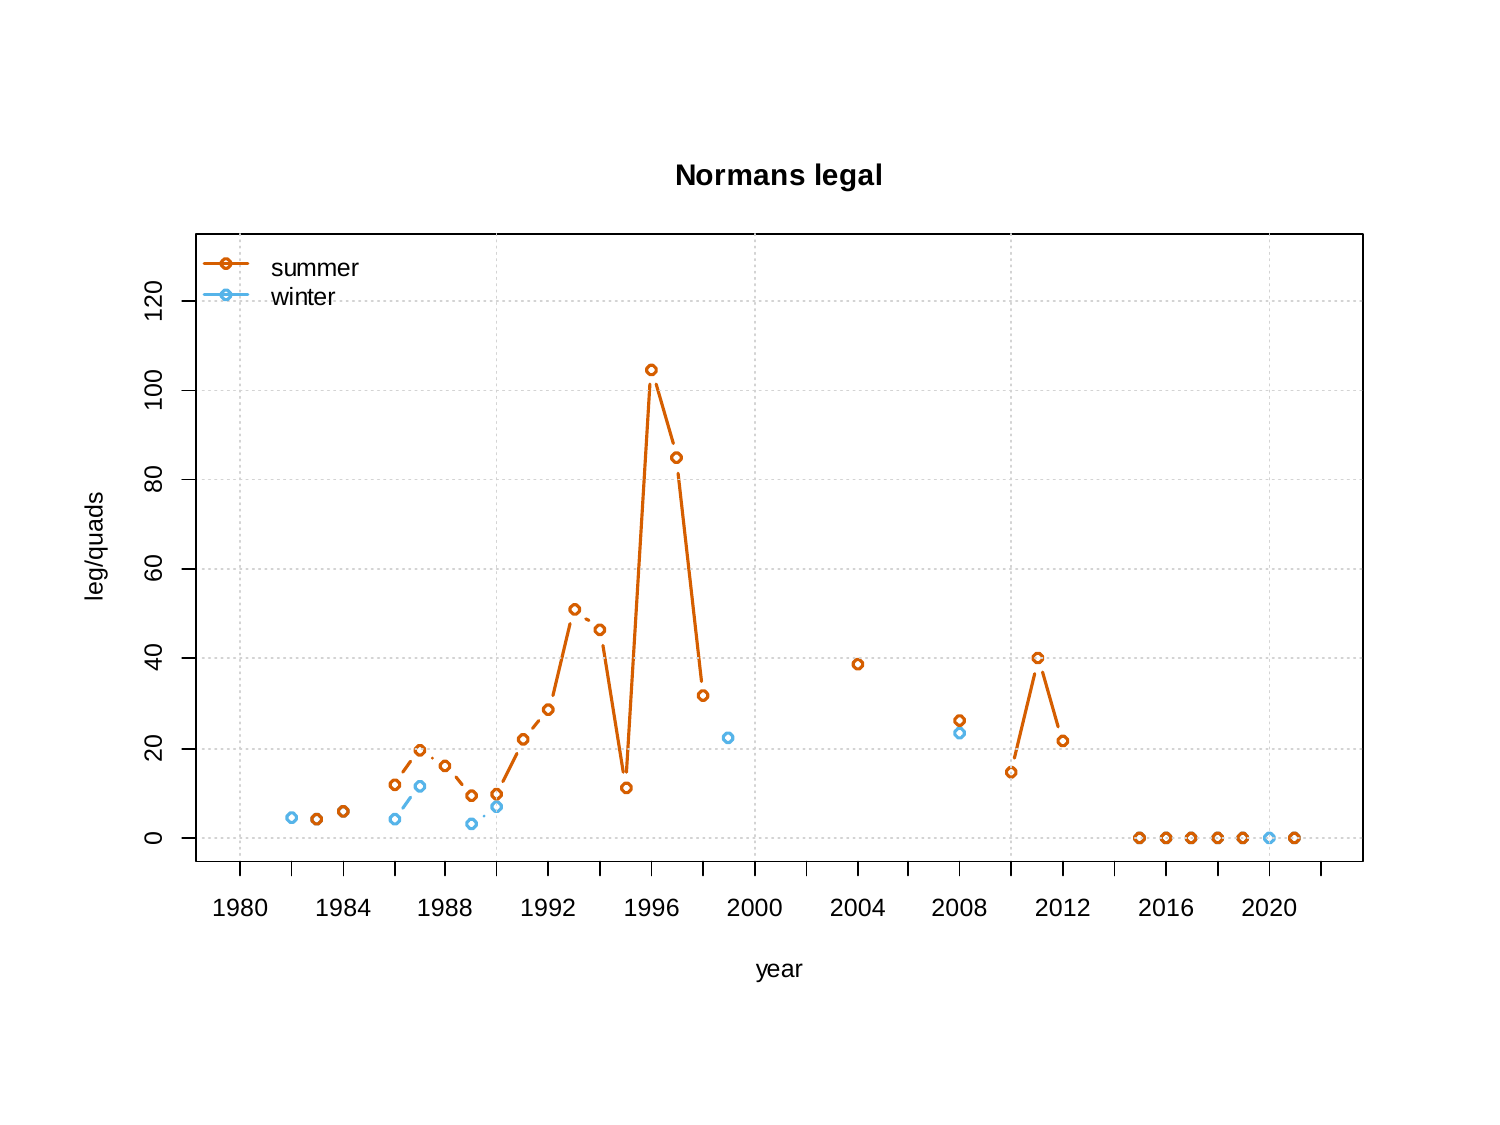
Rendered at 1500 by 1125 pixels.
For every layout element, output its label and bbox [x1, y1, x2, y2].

picture [74, 111, 1426, 1014]
